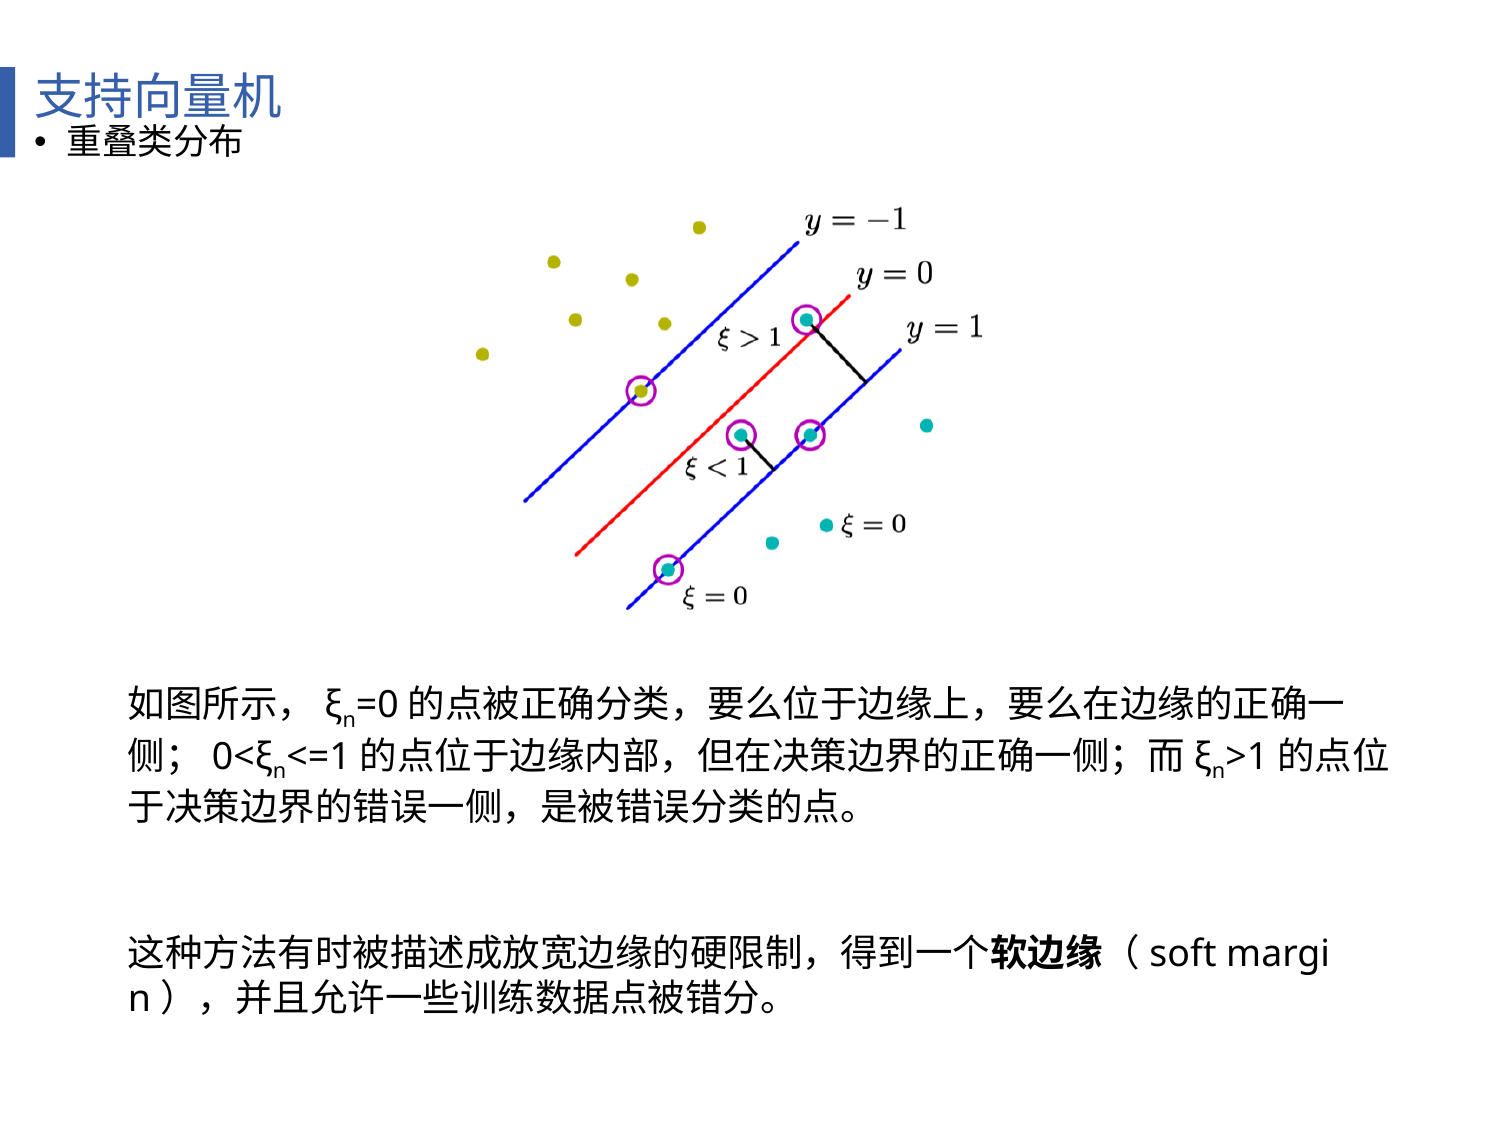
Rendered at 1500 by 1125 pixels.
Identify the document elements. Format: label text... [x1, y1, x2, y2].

picture [429, 169, 1011, 637]
text_box 如图所示，ξn=0的点被正确分类，要么位于边缘上，要么在边缘的正确一侧；0<ξn<=1的点位于边缘内部，但在决策边界的正确一侧；而ξn>1的点位于决策边界的错误一侧，是被错误分类的点。 [120, 672, 1420, 836]
text_box 这种方法有时被描述成放宽边缘的硬限制，得到一个软边缘（soft margin），并且允许一些训练数据点被错分。 [120, 921, 1420, 1027]
list 重叠类分布 [26, 116, 834, 171]
list 支持向量机 [26, 63, 834, 116]
